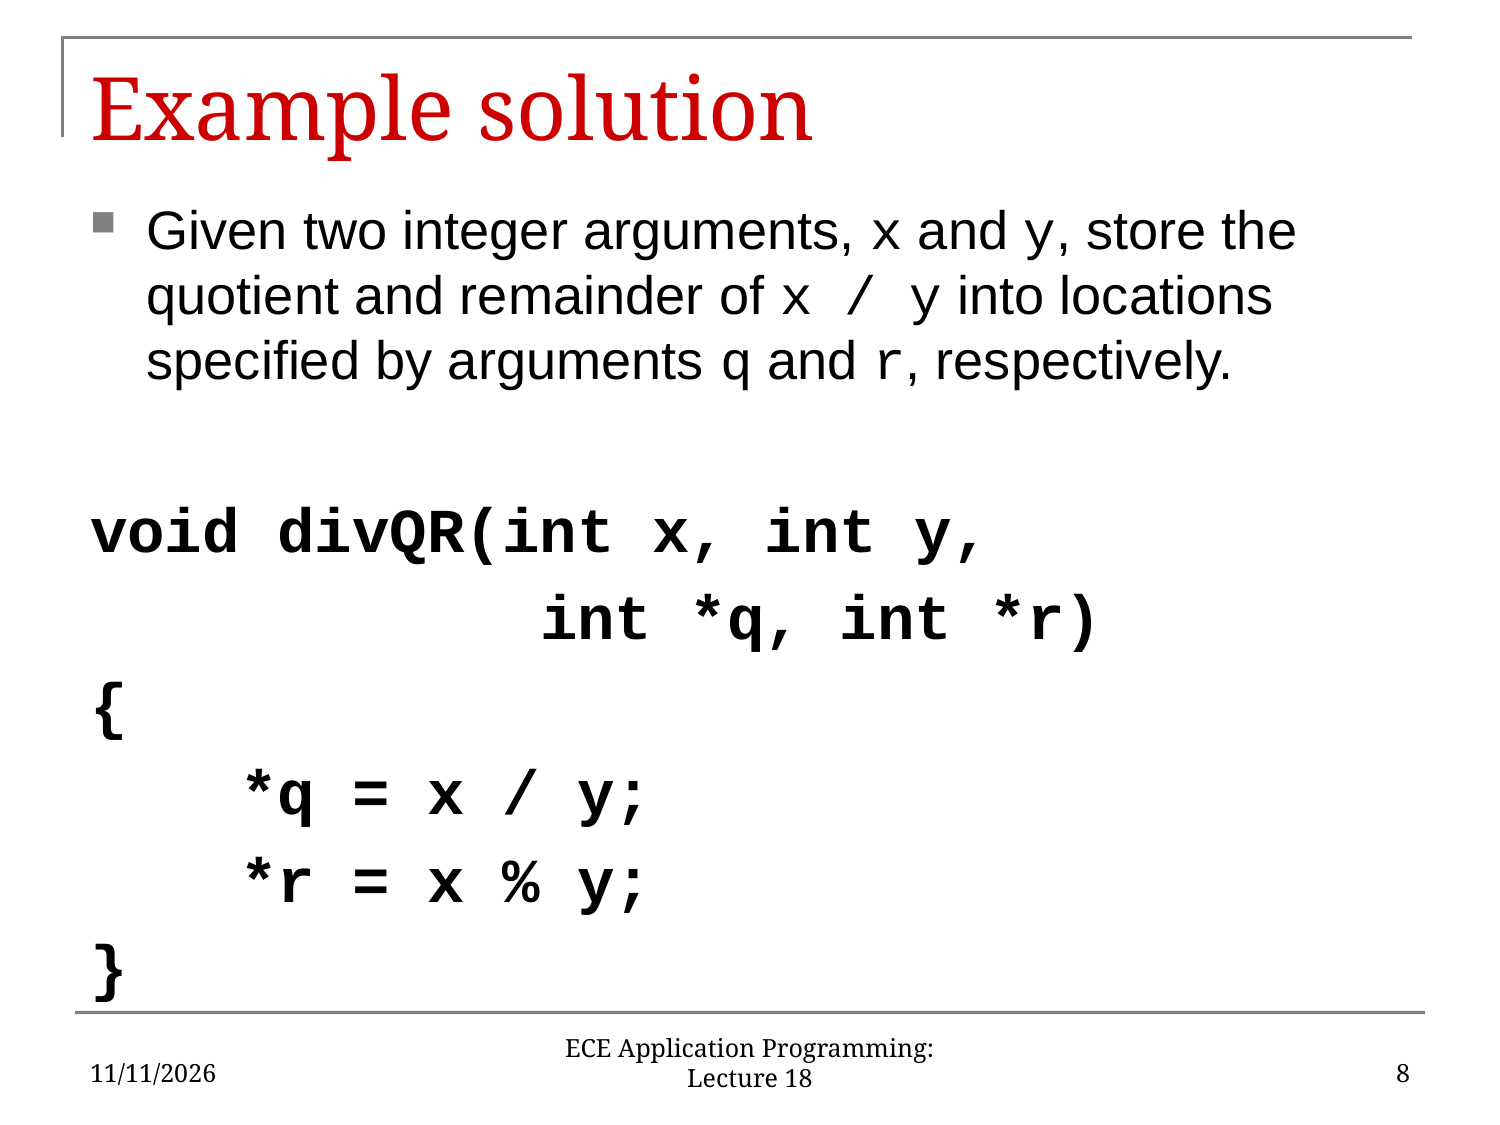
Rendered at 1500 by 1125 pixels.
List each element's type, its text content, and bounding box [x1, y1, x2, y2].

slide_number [74, 1023, 426, 1100]
slide_number 8 [1074, 1023, 1426, 1100]
footer ECE Application Programming: Lecture 18 [512, 1024, 988, 1101]
title Example solution [75, 45, 1425, 163]
list Given two integer arguments, x and y, store the quotient and remainder of x / y into locations specified by arguments q and r, respectively. void divQR(int x, int y, int *q, int *r) { *q = x / y; *r = x % y; } [75, 187, 1425, 1006]
